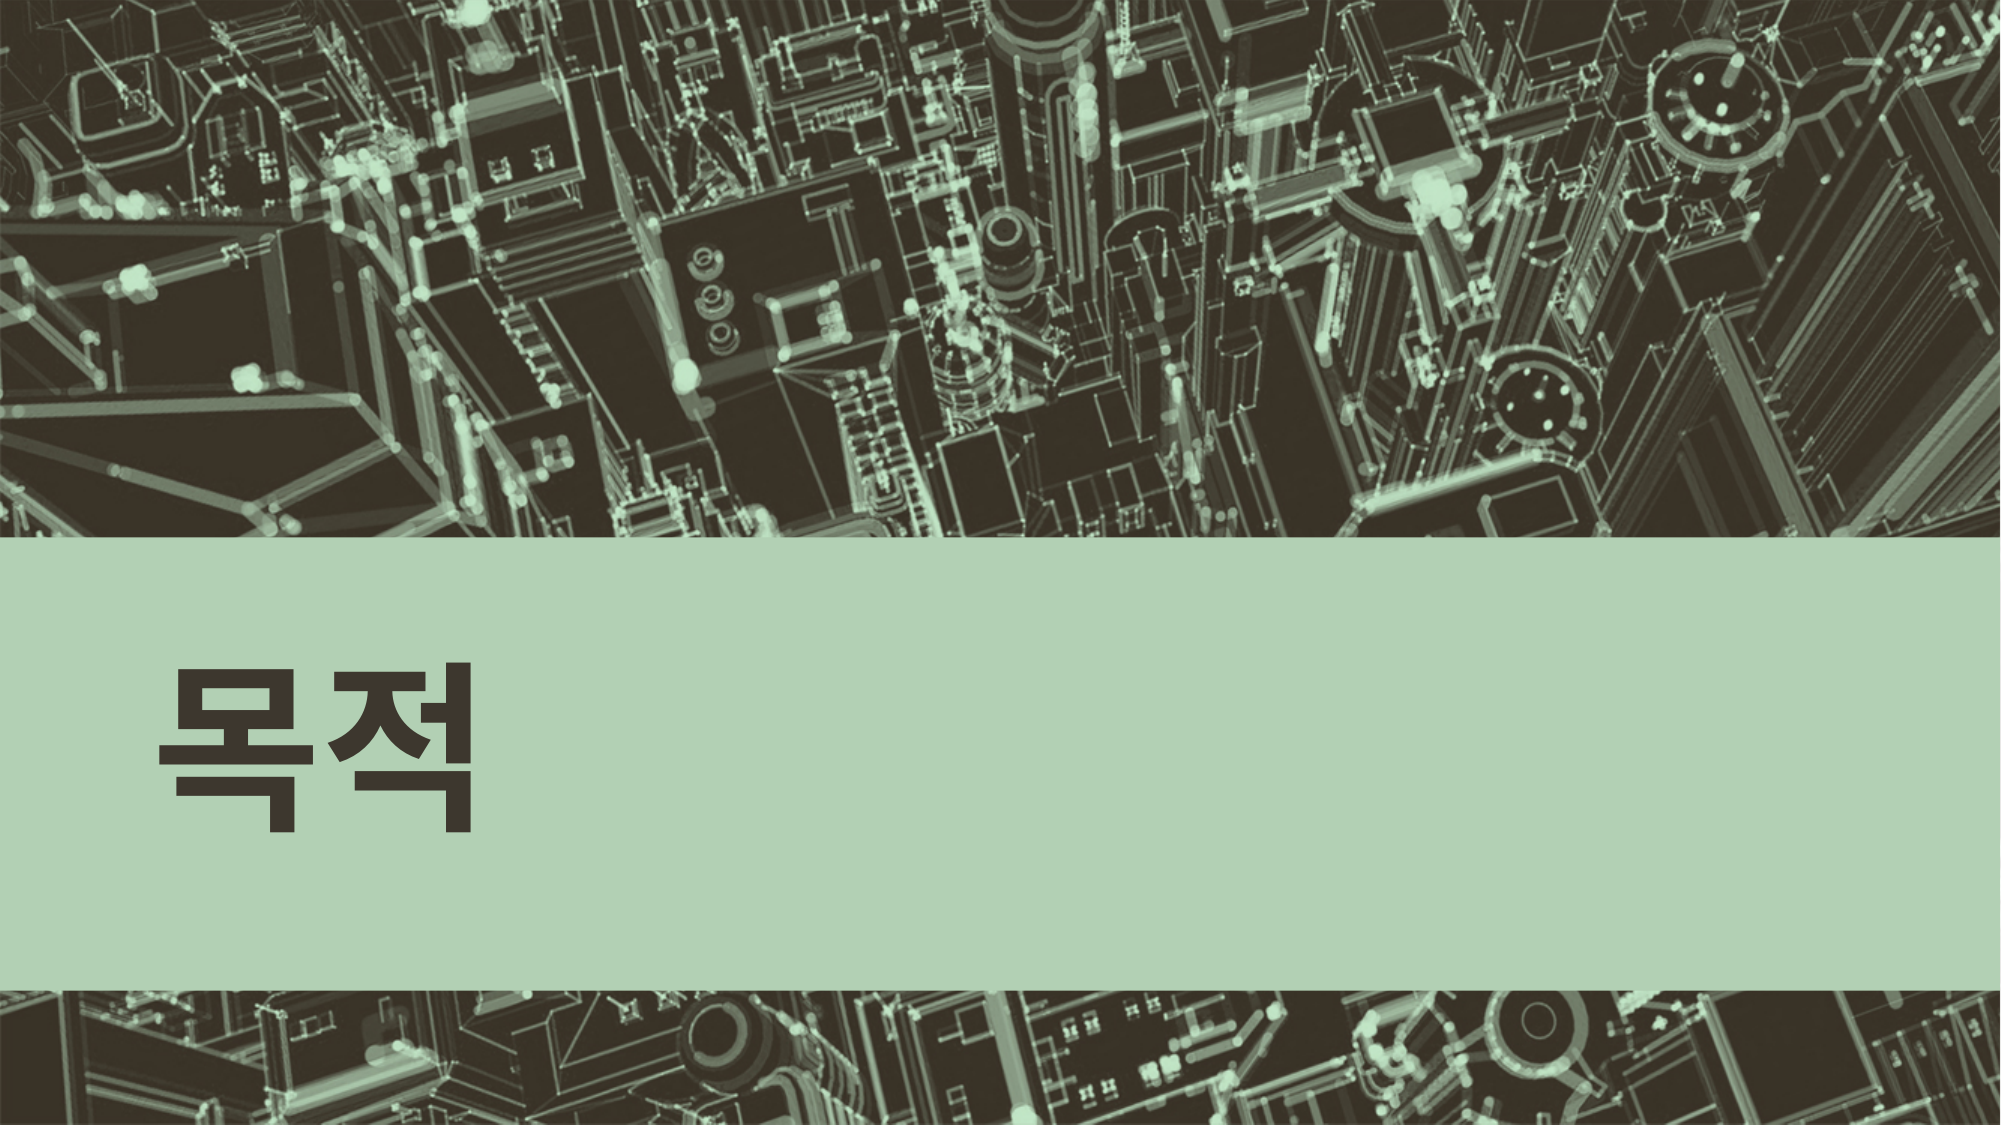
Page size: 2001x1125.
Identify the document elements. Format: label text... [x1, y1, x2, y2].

title 목적 [138, 562, 1713, 865]
picture [0, 0, 2001, 1125]
